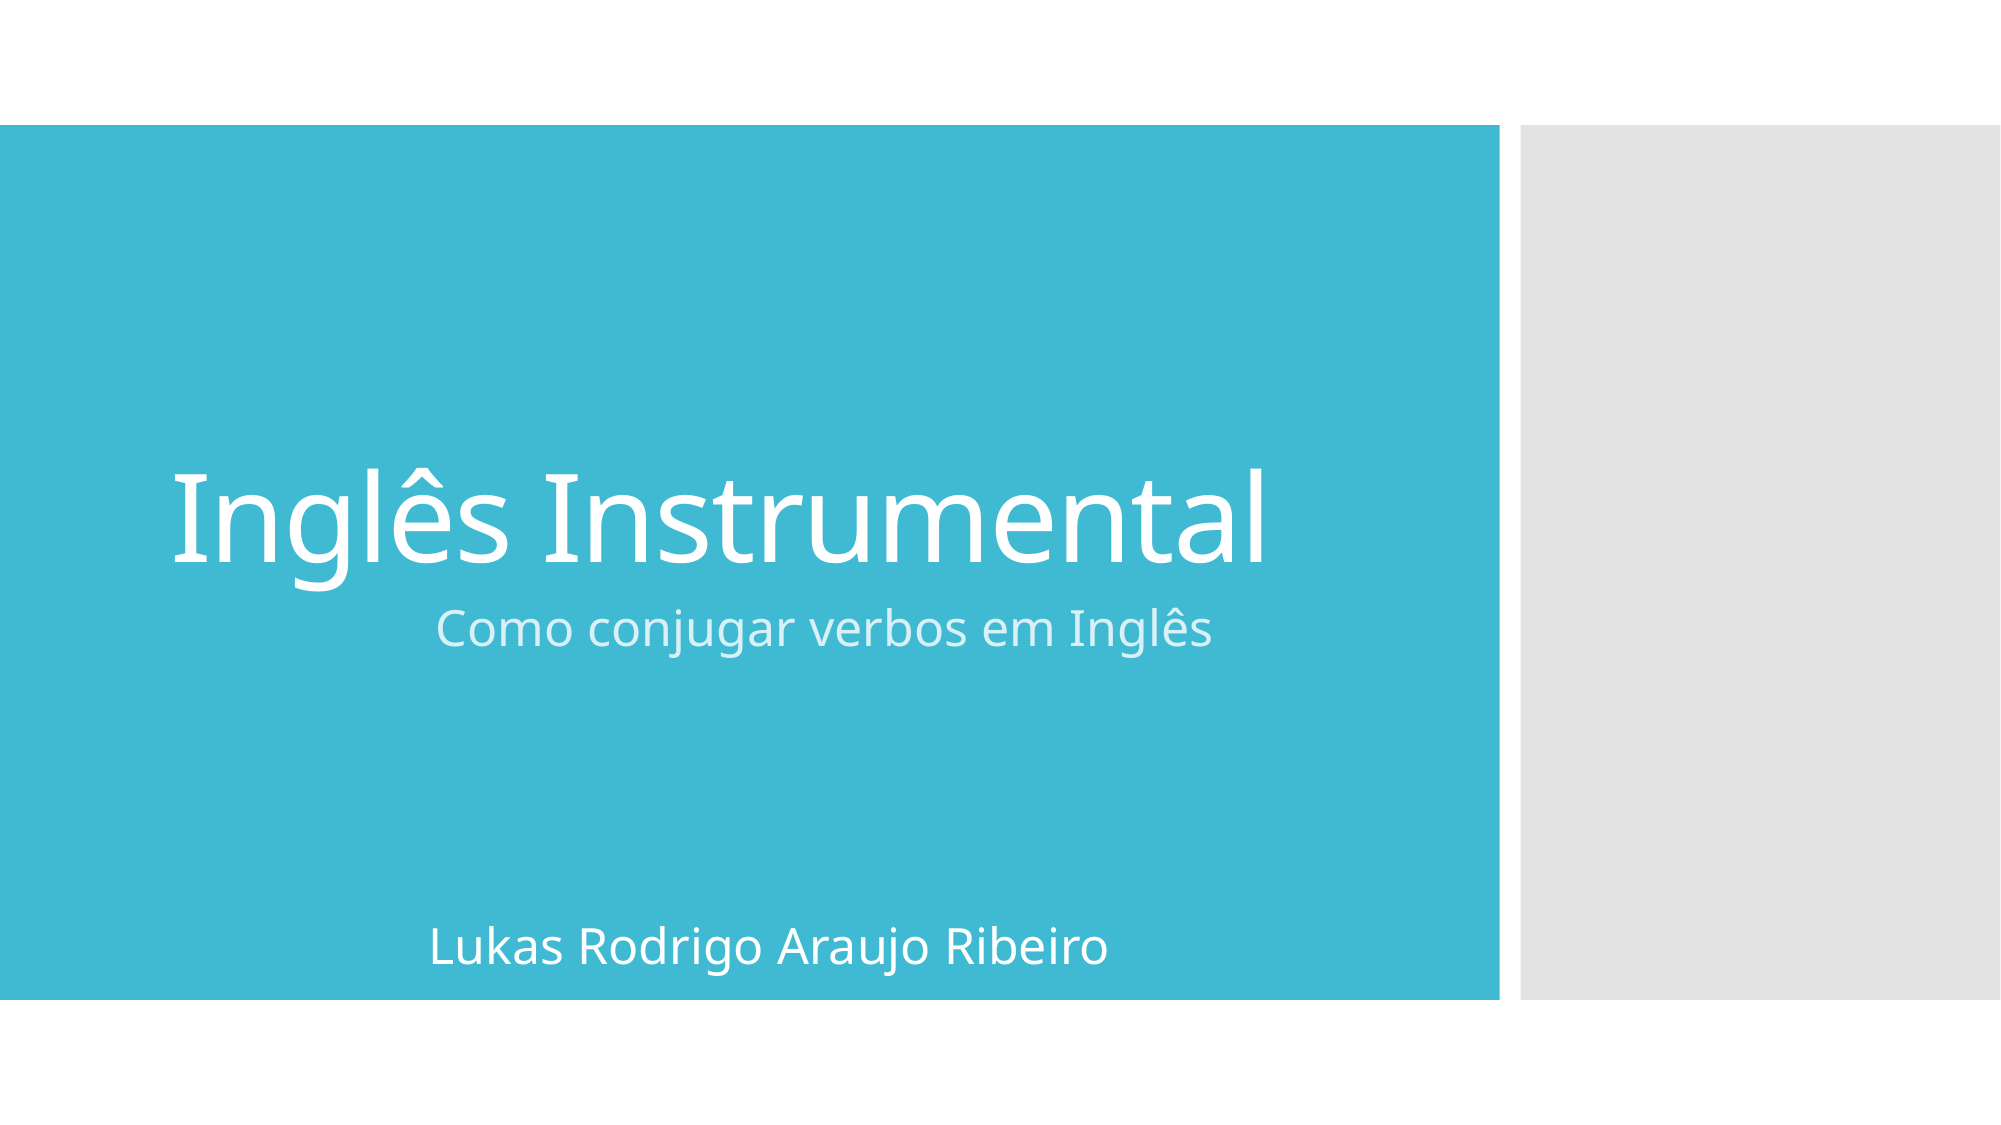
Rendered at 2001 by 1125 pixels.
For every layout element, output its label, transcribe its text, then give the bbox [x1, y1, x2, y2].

text_box Lukas Rodrigo Araujo Ribeiro [238, 906, 1301, 982]
subtitle Como conjugar verbos em Inglês [420, 595, 1300, 786]
title Inglês Instrumental [155, 357, 1332, 730]
